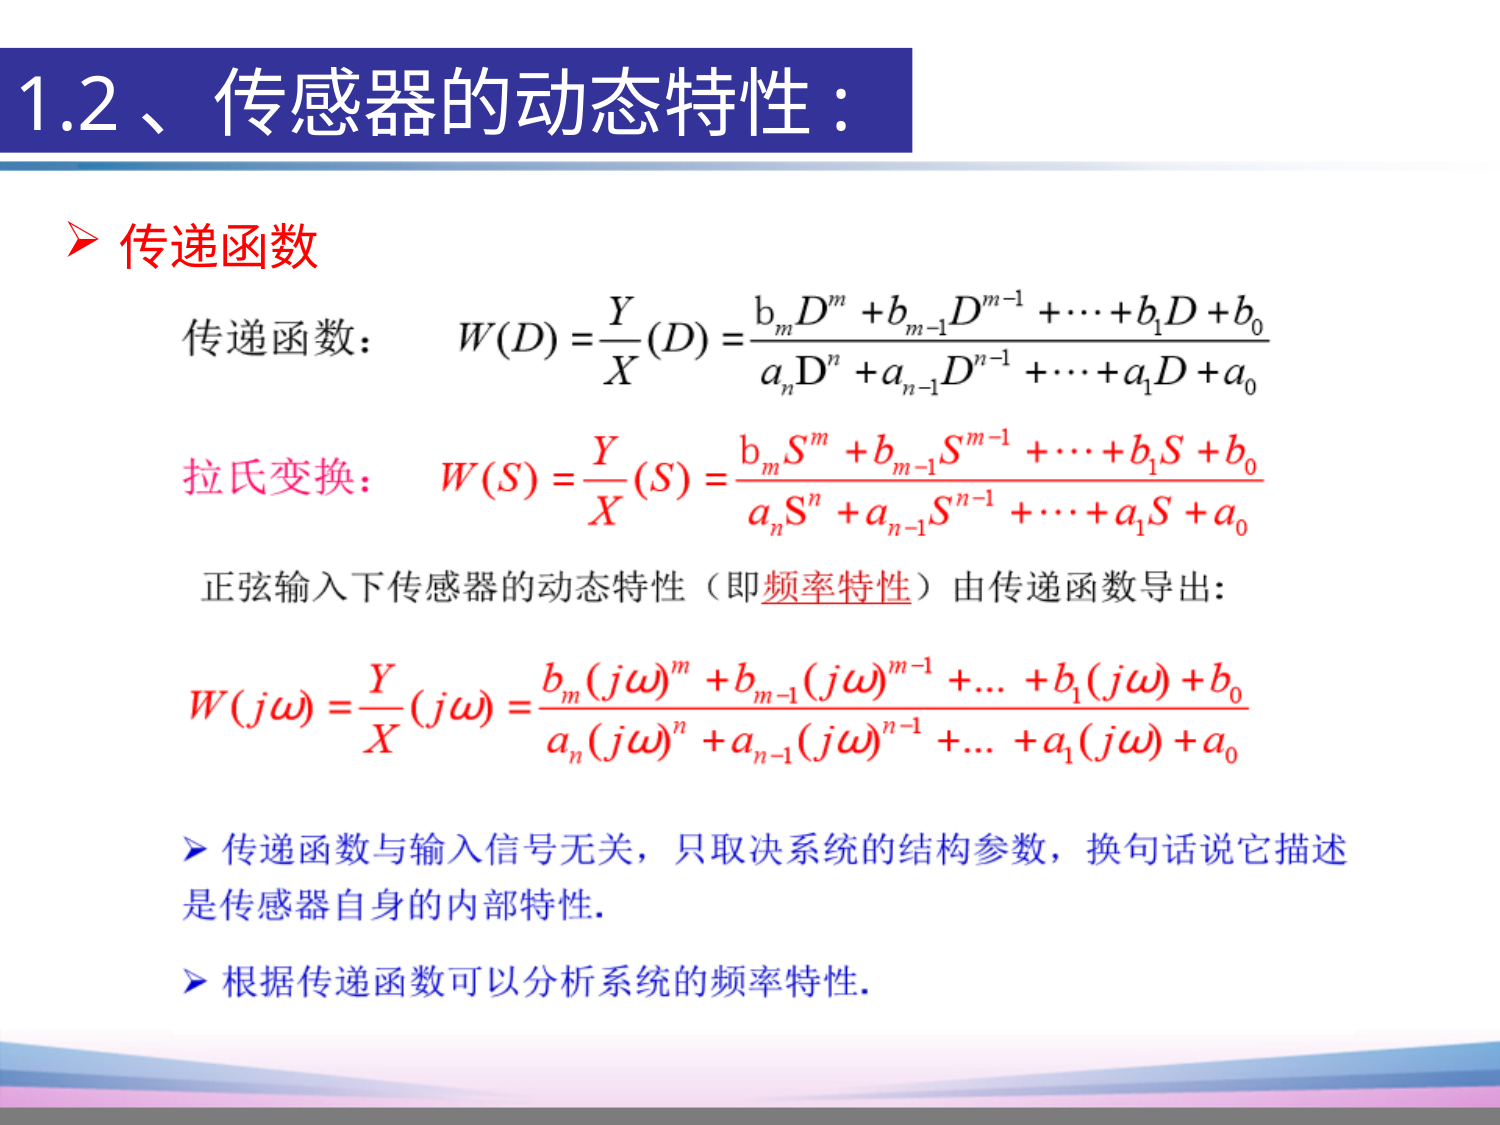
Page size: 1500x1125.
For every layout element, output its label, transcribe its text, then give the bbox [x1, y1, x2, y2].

text_box 1.2、传感器的动态特性: [0, 47, 913, 153]
text_box 传递函数 [48, 208, 1400, 283]
picture [0, 0, 1500, 1125]
